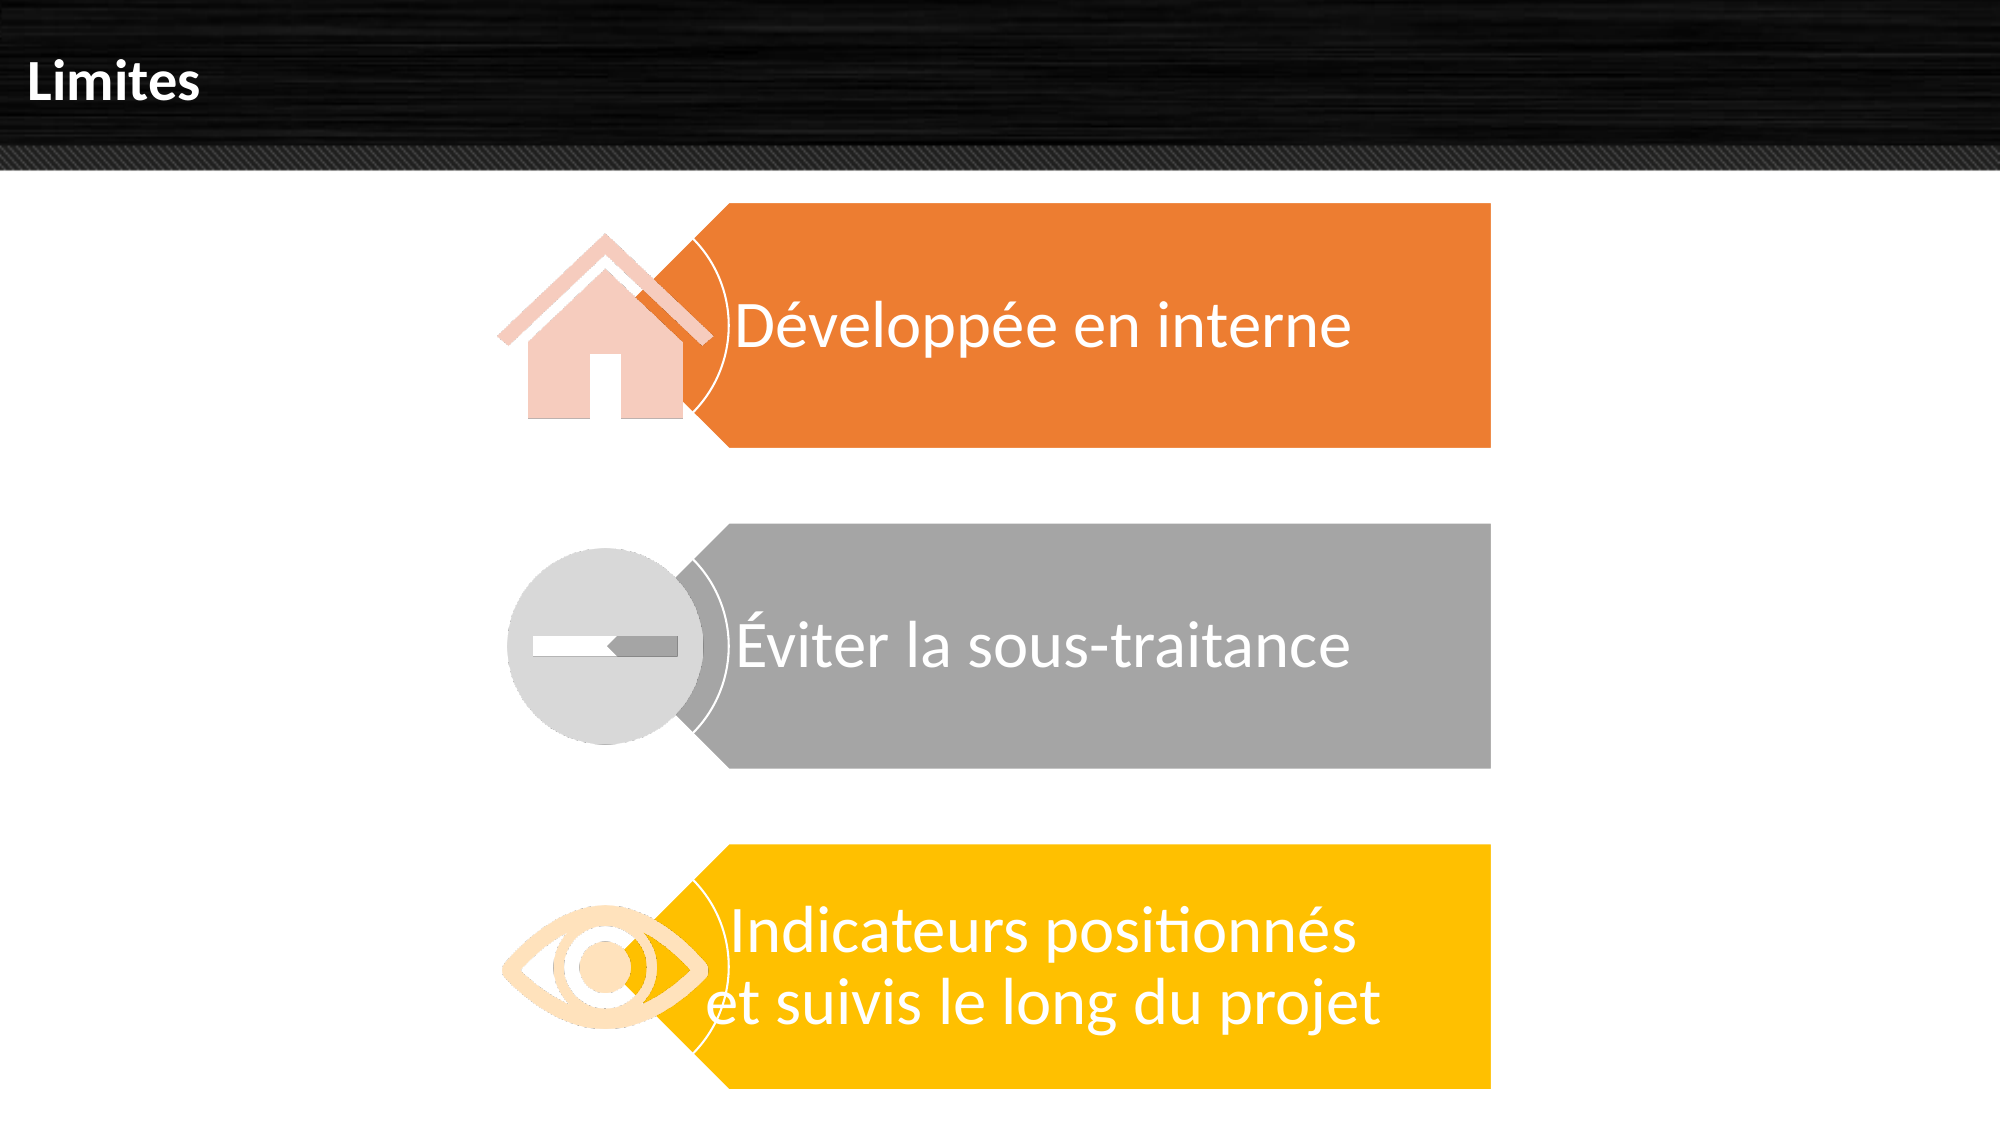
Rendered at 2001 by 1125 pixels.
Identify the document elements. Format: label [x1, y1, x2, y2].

text_box [320, 201, 1654, 1091]
picture [0, 0, 2000, 1125]
